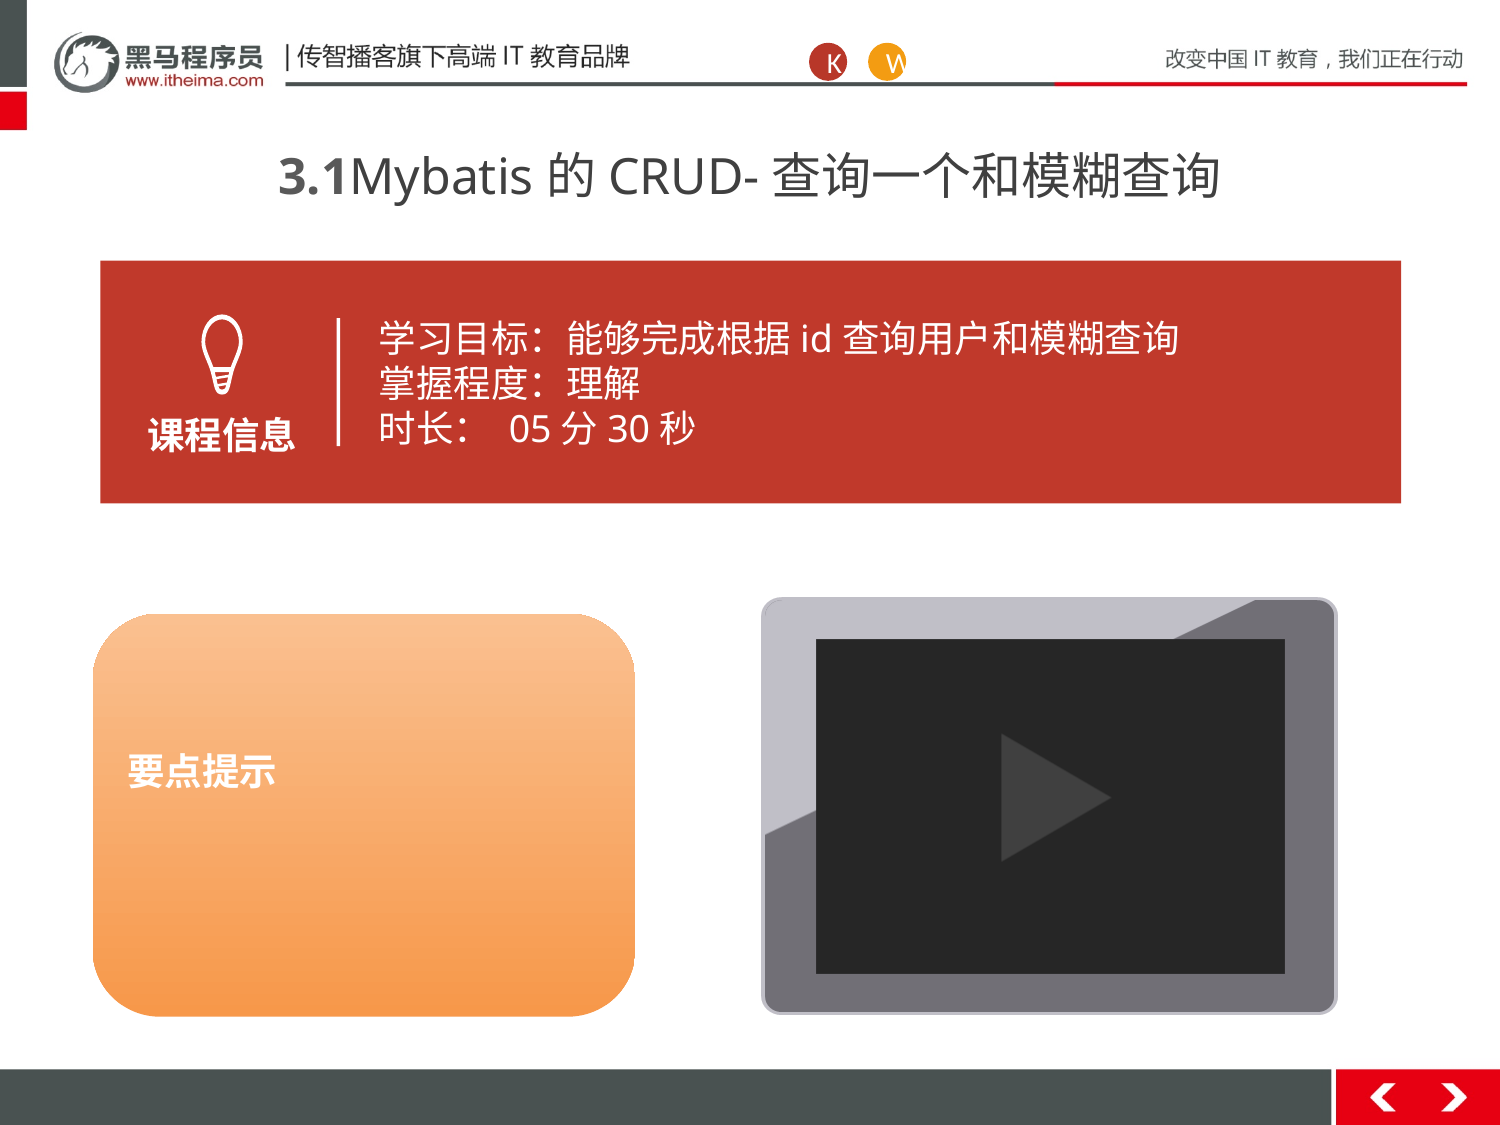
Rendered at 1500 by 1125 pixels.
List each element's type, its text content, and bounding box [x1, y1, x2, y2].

text_box 3.1Mybatis的CRUD-查询一个和模糊查询 [0, 137, 1500, 209]
text_box [335, 316, 342, 448]
text_box K [806, 40, 850, 83]
text_box W [866, 40, 909, 83]
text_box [130, 314, 314, 466]
text_box [98, 258, 1403, 505]
picture [0, 0, 1500, 137]
text_box 学习目标：能够完成根据id查询用户和模糊查询 掌握程度：理解 时长： 05分30秒 [364, 307, 1317, 458]
picture [0, 209, 1500, 1125]
text_box 要点提示 [92, 613, 636, 1017]
